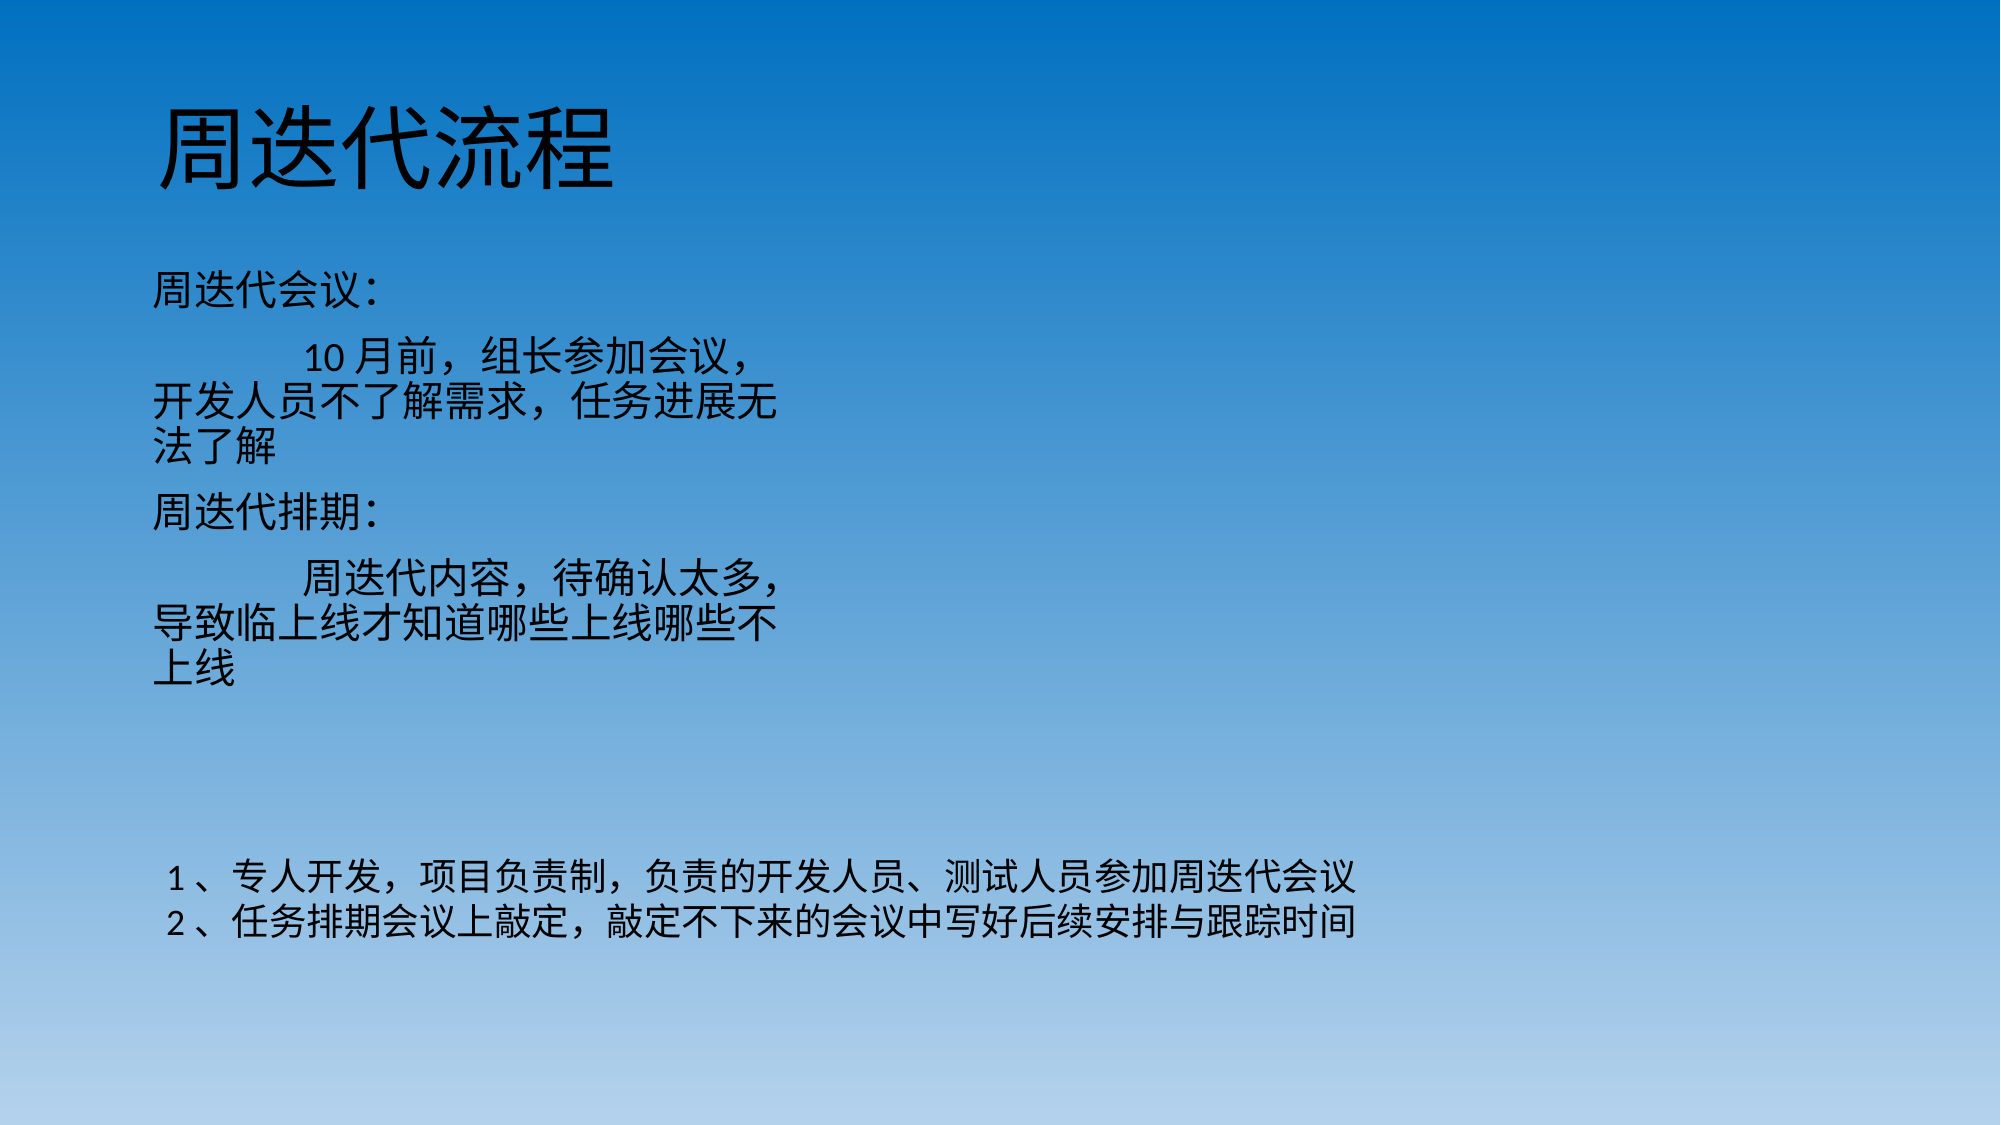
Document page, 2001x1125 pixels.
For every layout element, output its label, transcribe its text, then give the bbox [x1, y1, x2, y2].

text_box 1、专人开发，项目负责制，负责的开发人员、测试人员参加周迭代会议 2、任务排期会议上敲定，敲定不下来的会议中写好后续安排与跟踪时间 [151, 845, 1868, 995]
text_box [1042, 261, 1909, 718]
title 周迭代流程 [142, 44, 1868, 262]
list 周迭代会议： 10月前，组长参加会议，开发人员不了解需求，任务进展无法了解 周迭代排期： 周迭代内容，待确认太多，导致临上线才知道哪些上线哪些不上线 [137, 261, 794, 754]
